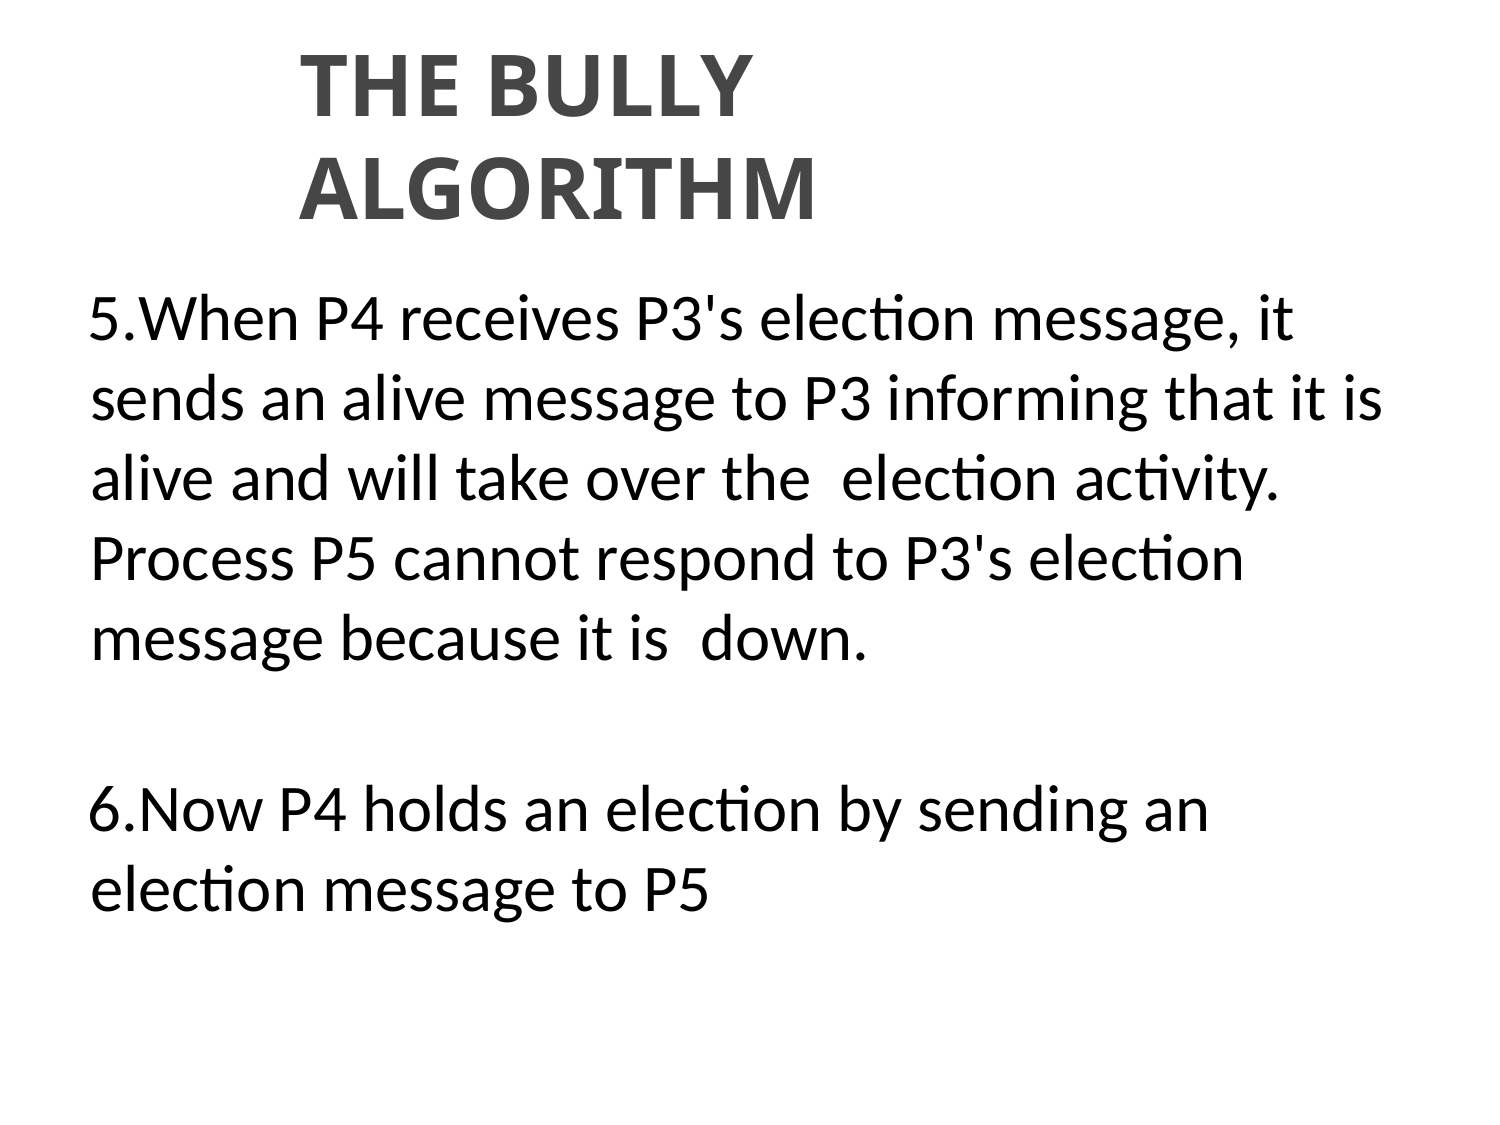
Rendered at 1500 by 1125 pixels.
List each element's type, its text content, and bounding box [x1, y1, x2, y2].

text_box When P4 receives P3's election message, it sends an alive message to P3 informing that it is alive and will take over the election activity. Process P5 cannot respond to P3's election message because it is down. Now P4 holds an election by sending an election message to P5 [87, 271, 1438, 925]
title THE BULLY ALGORITHM [297, 29, 1204, 237]
